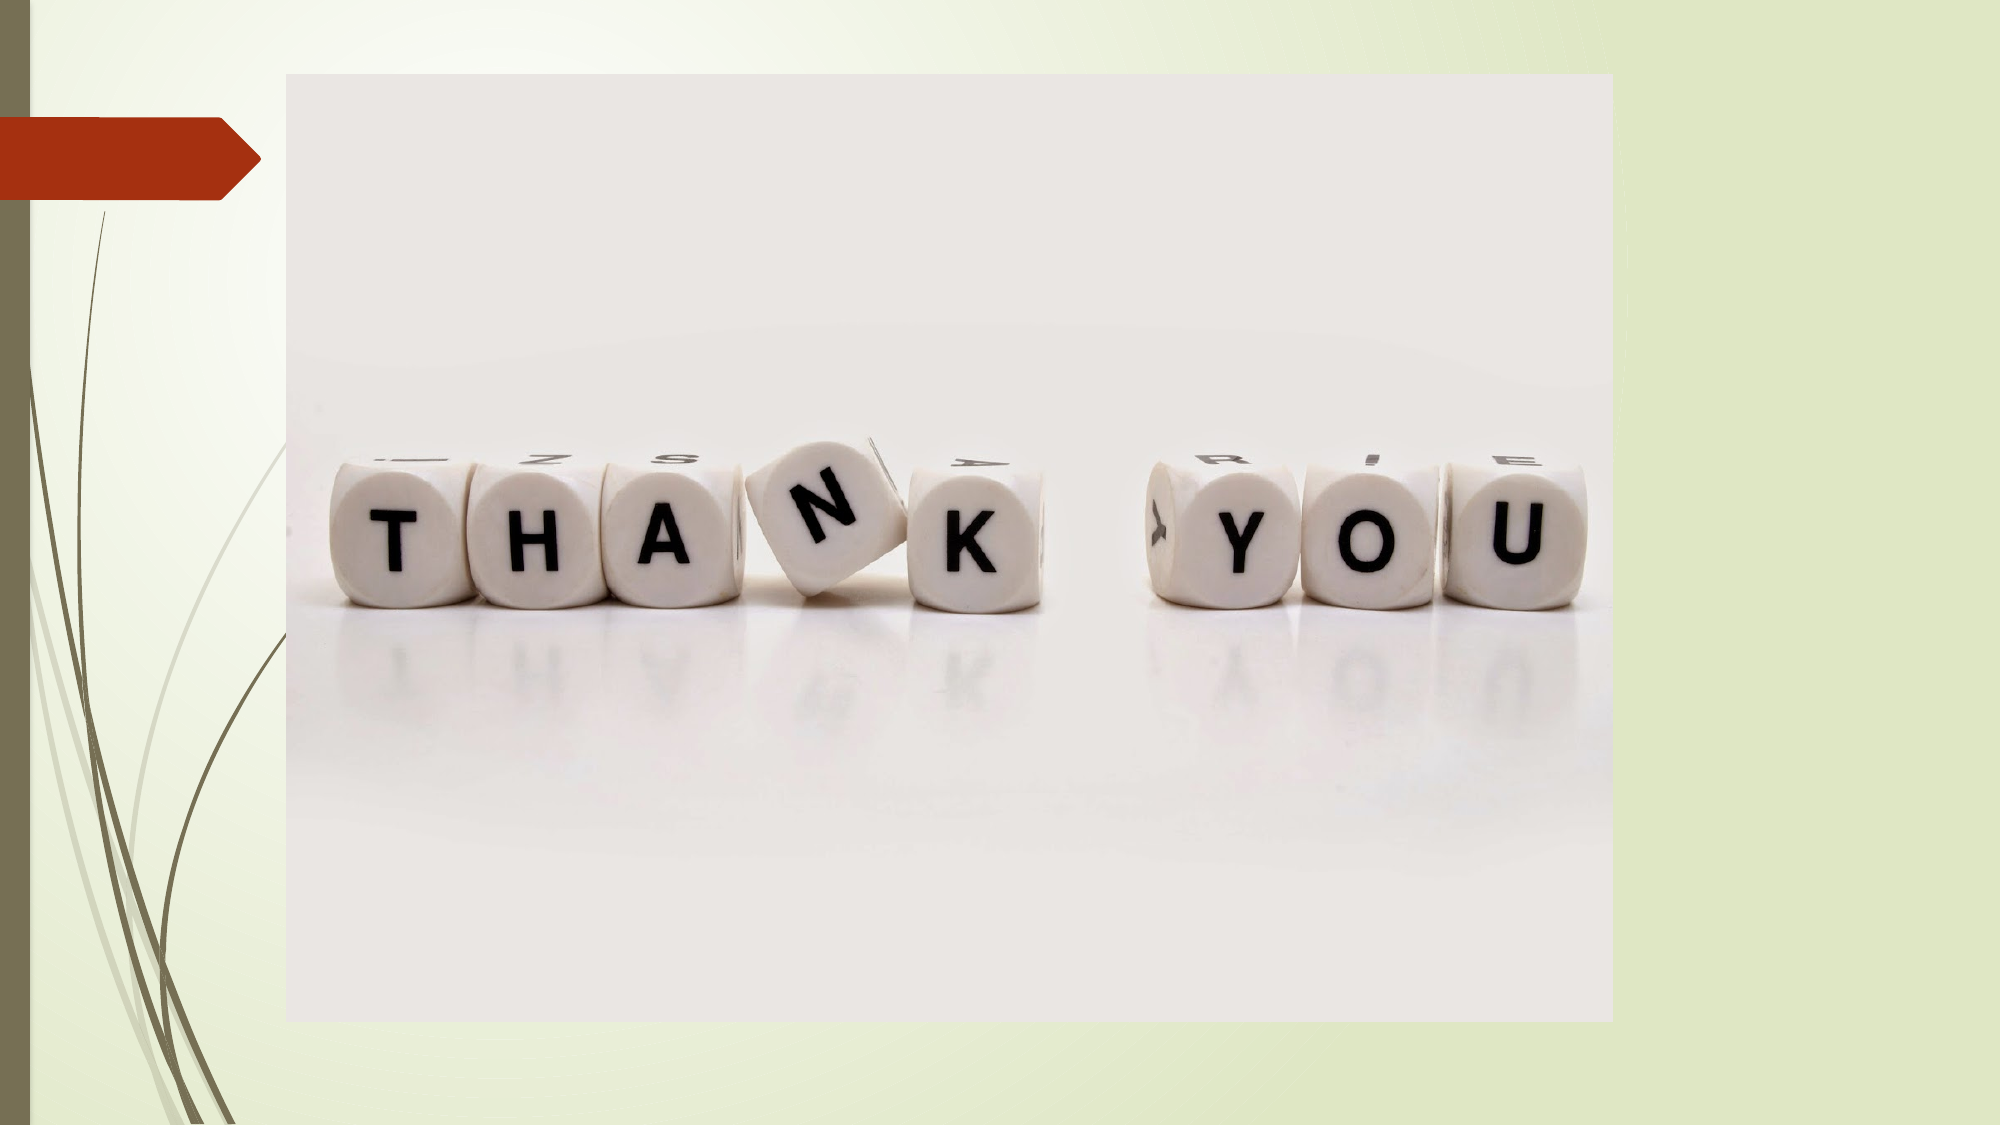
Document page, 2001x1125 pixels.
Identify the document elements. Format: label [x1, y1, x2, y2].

picture [285, 73, 1613, 1022]
